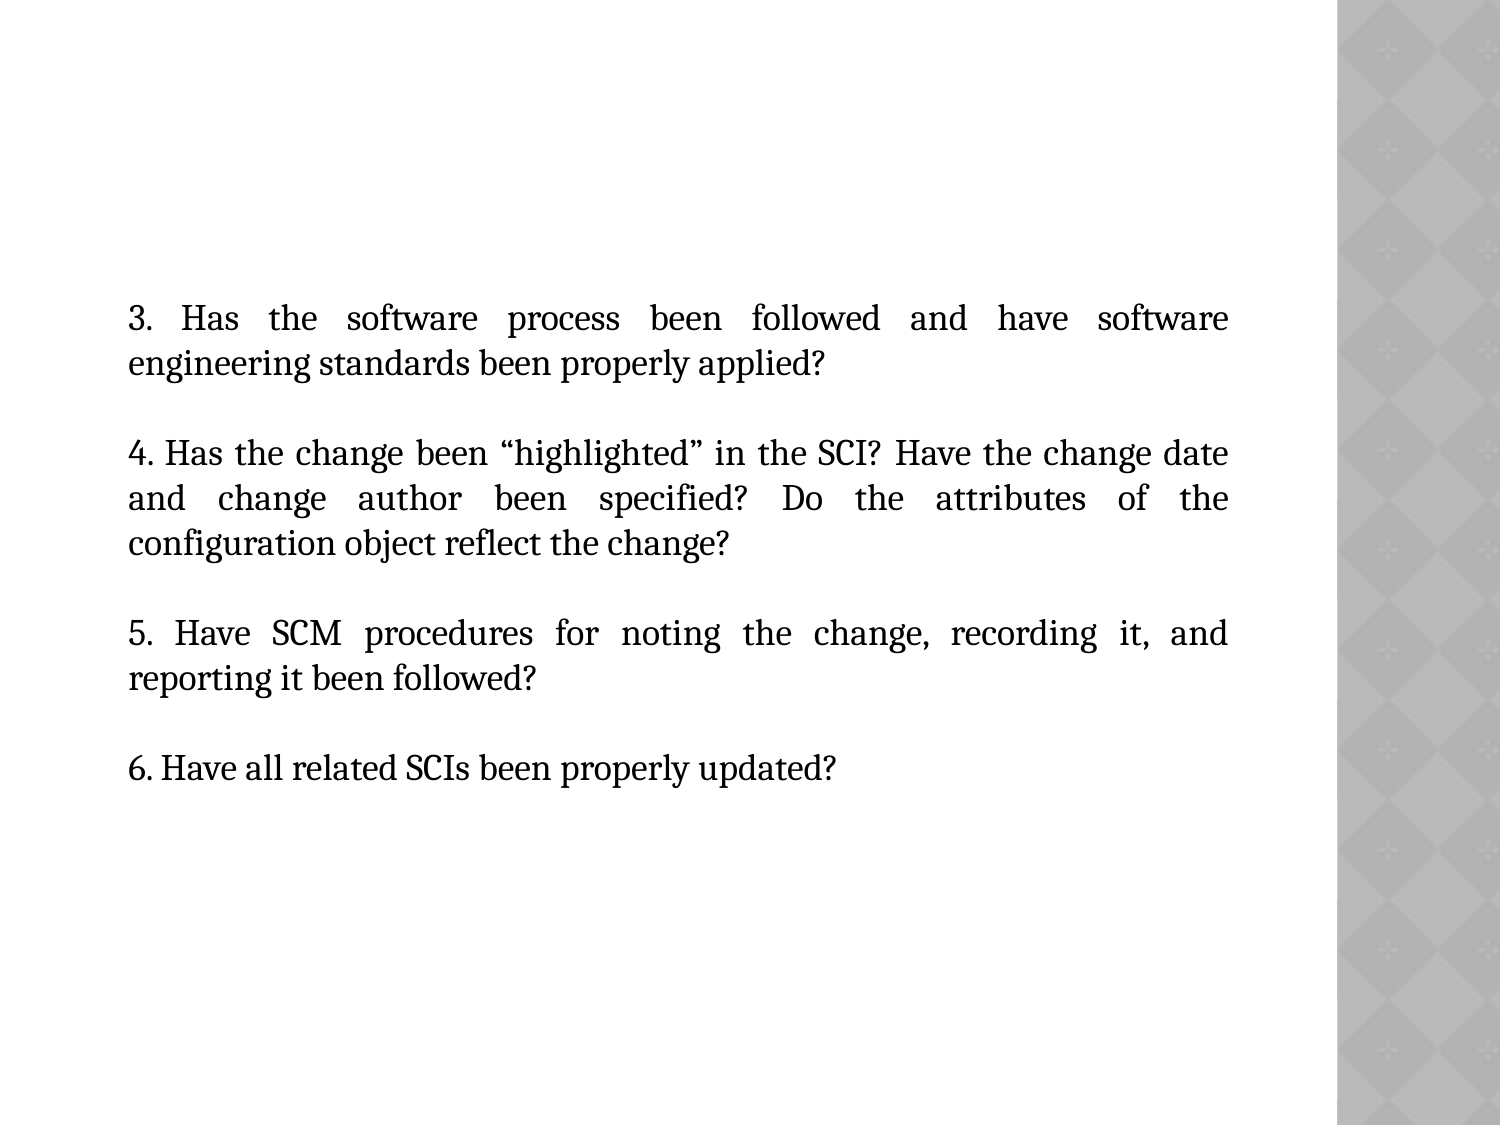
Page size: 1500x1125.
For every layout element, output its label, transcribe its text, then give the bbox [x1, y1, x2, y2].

text_box 3. Has the software process been followed and have software engineering standards been properly applied? 4. Has the change been “highlighted” in the SCI? Have the change date and change author been specified? Do the attributes of the configuration object reflect the change? 5. Have SCM procedures for noting the change, recording it, and reporting it been followed? 6. Have all related SCIs been properly updated? [113, 285, 1245, 805]
